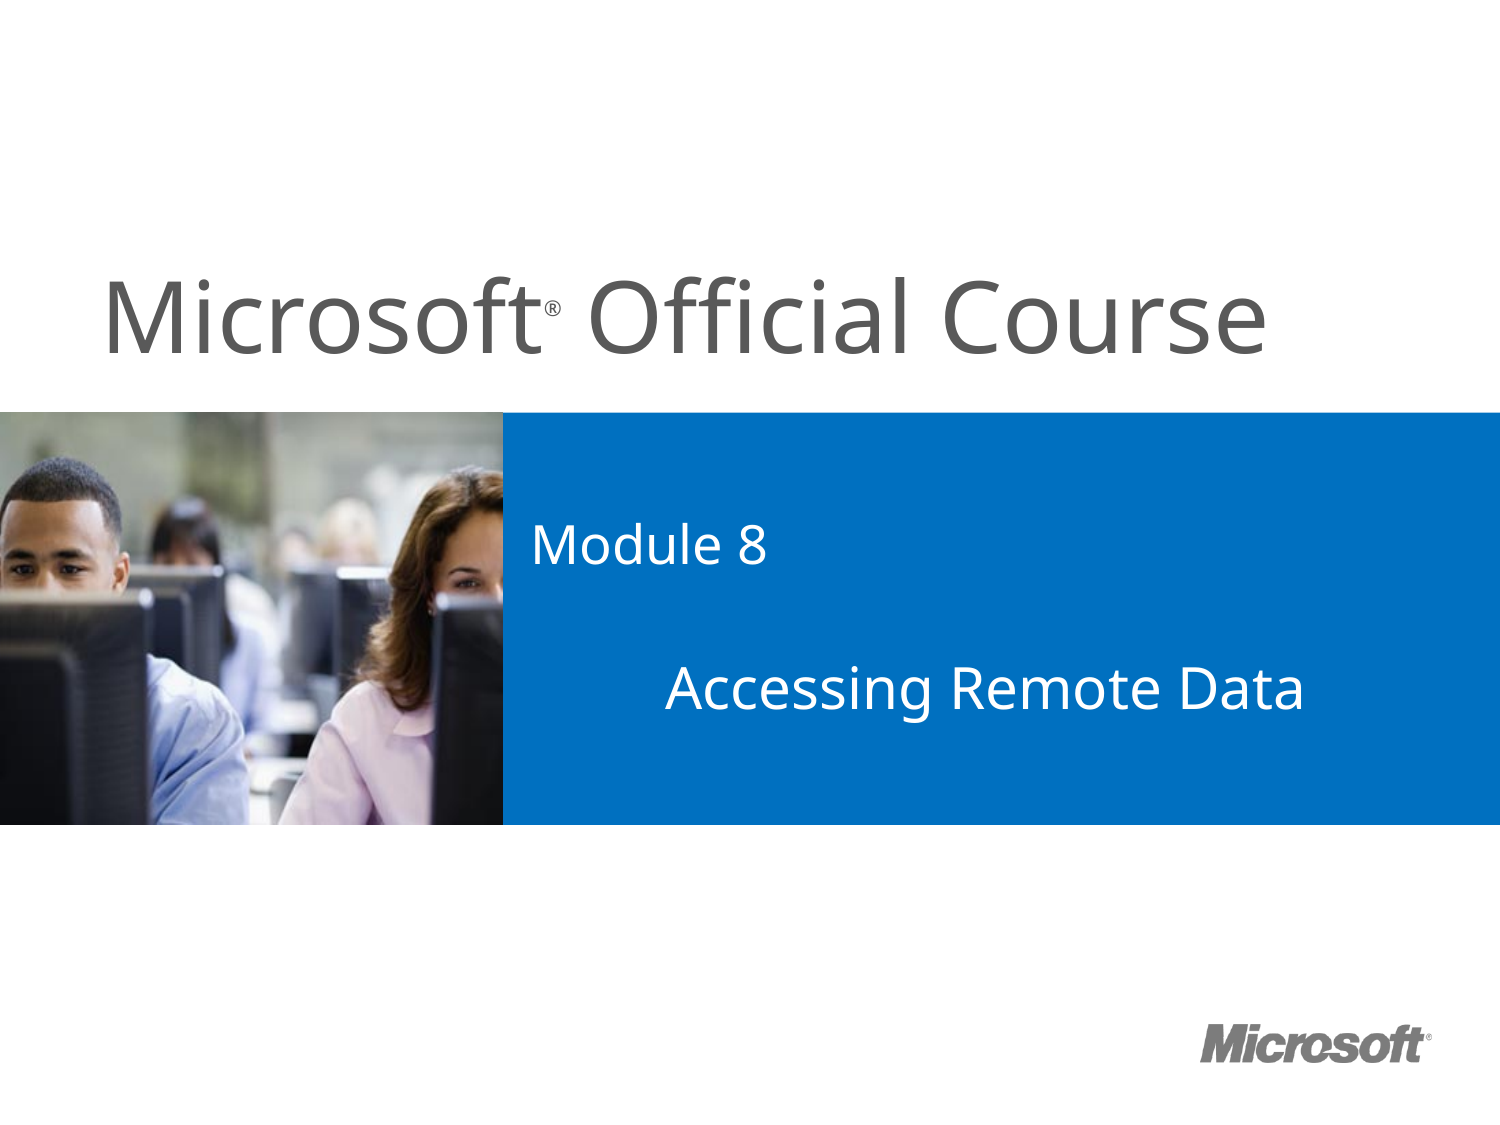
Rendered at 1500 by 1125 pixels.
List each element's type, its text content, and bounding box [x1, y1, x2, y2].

picture [0, 412, 503, 825]
subtitle Accessing Remote Data [511, 643, 1460, 826]
title Module 8 [529, 519, 1471, 576]
